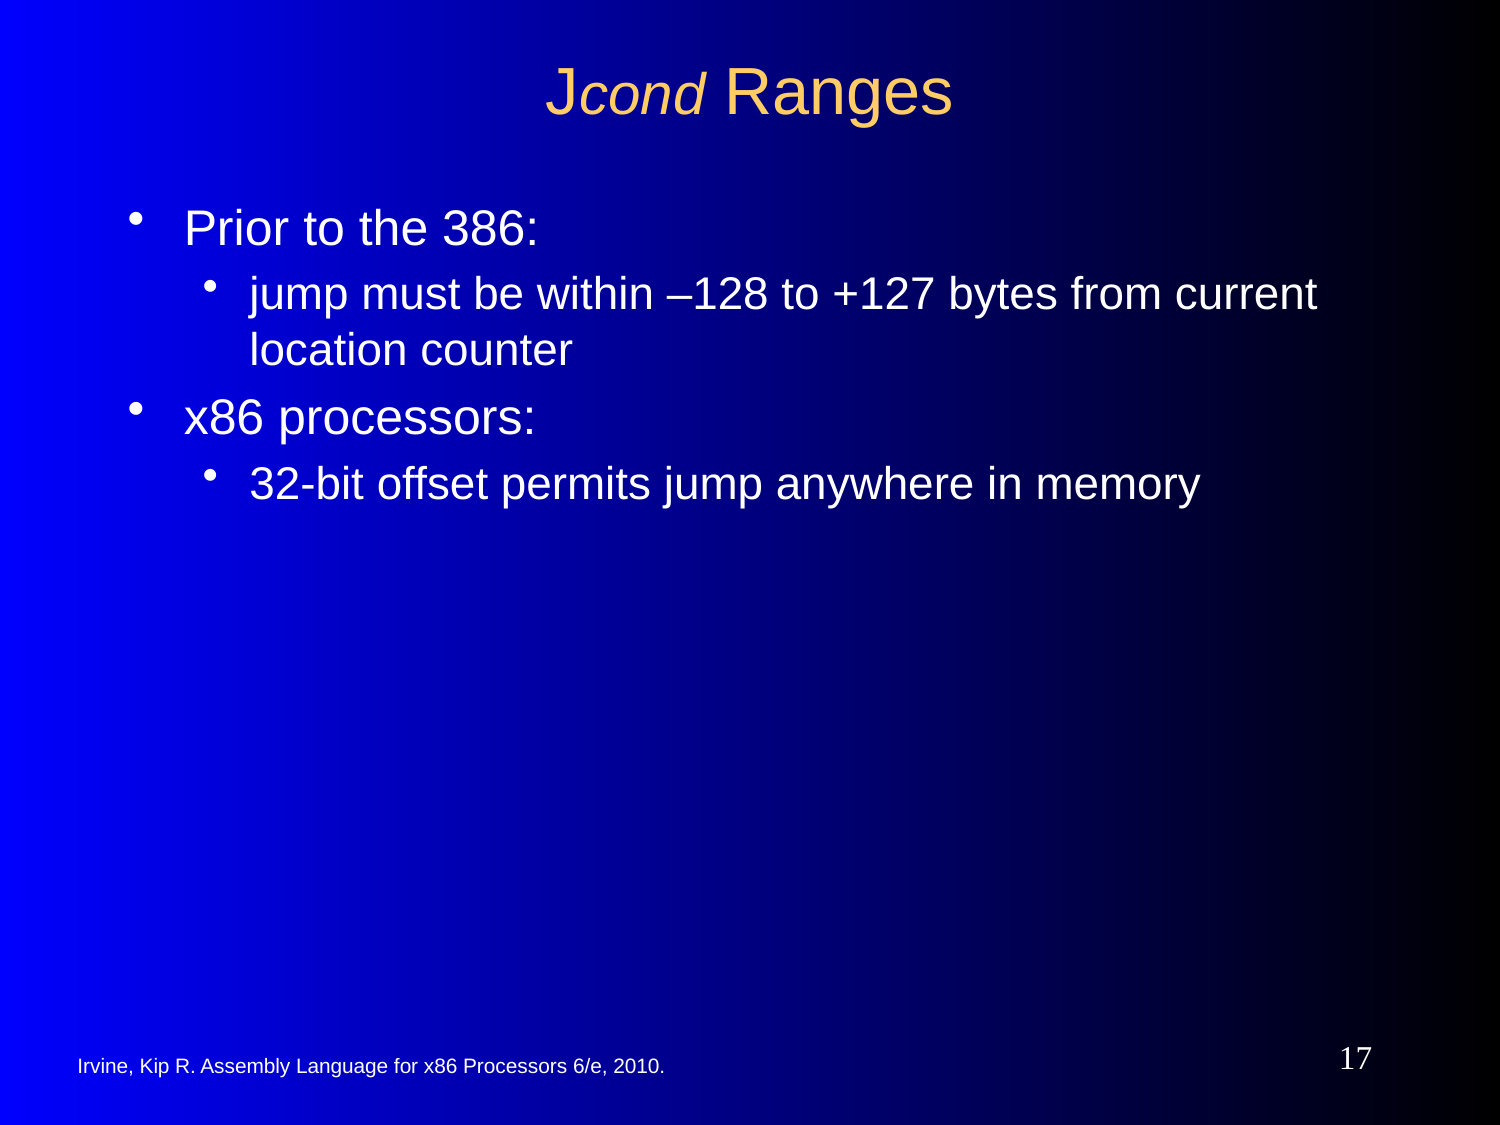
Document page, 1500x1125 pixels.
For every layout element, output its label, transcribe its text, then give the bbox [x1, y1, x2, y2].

title Jcond Ranges [112, 37, 1388, 138]
footer Irvine, Kip R. Assembly Language for x86 Processors 6/e, 2010. [62, 1039, 776, 1091]
slide_number 17 [1224, 1024, 1388, 1088]
list Prior to the 386: jump must be within –128 to +127 bytes from current location counter x86 processors: 32-bit offset permits jump anywhere in memory [112, 187, 1388, 876]
